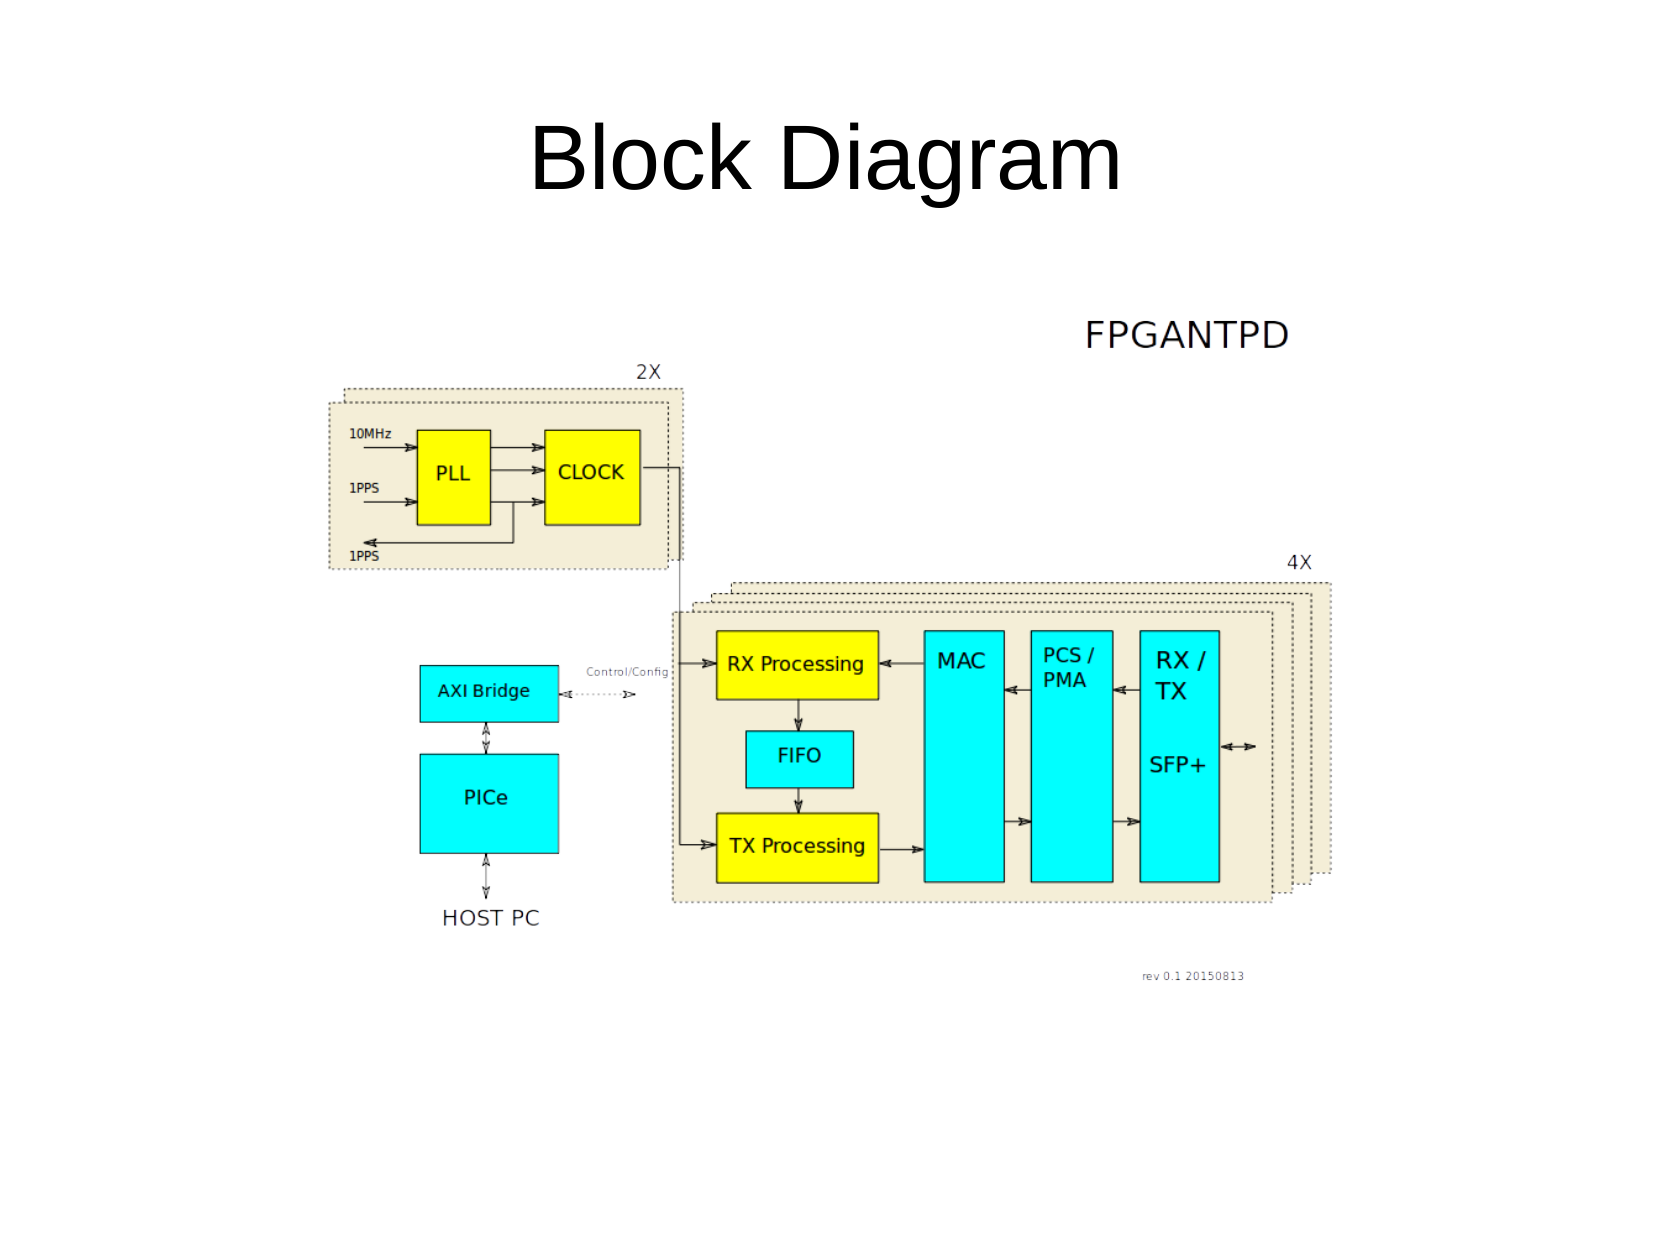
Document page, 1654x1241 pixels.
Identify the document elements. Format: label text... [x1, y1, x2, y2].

picture [296, 289, 1357, 1010]
text_box Block Diagram [82, 49, 1571, 257]
